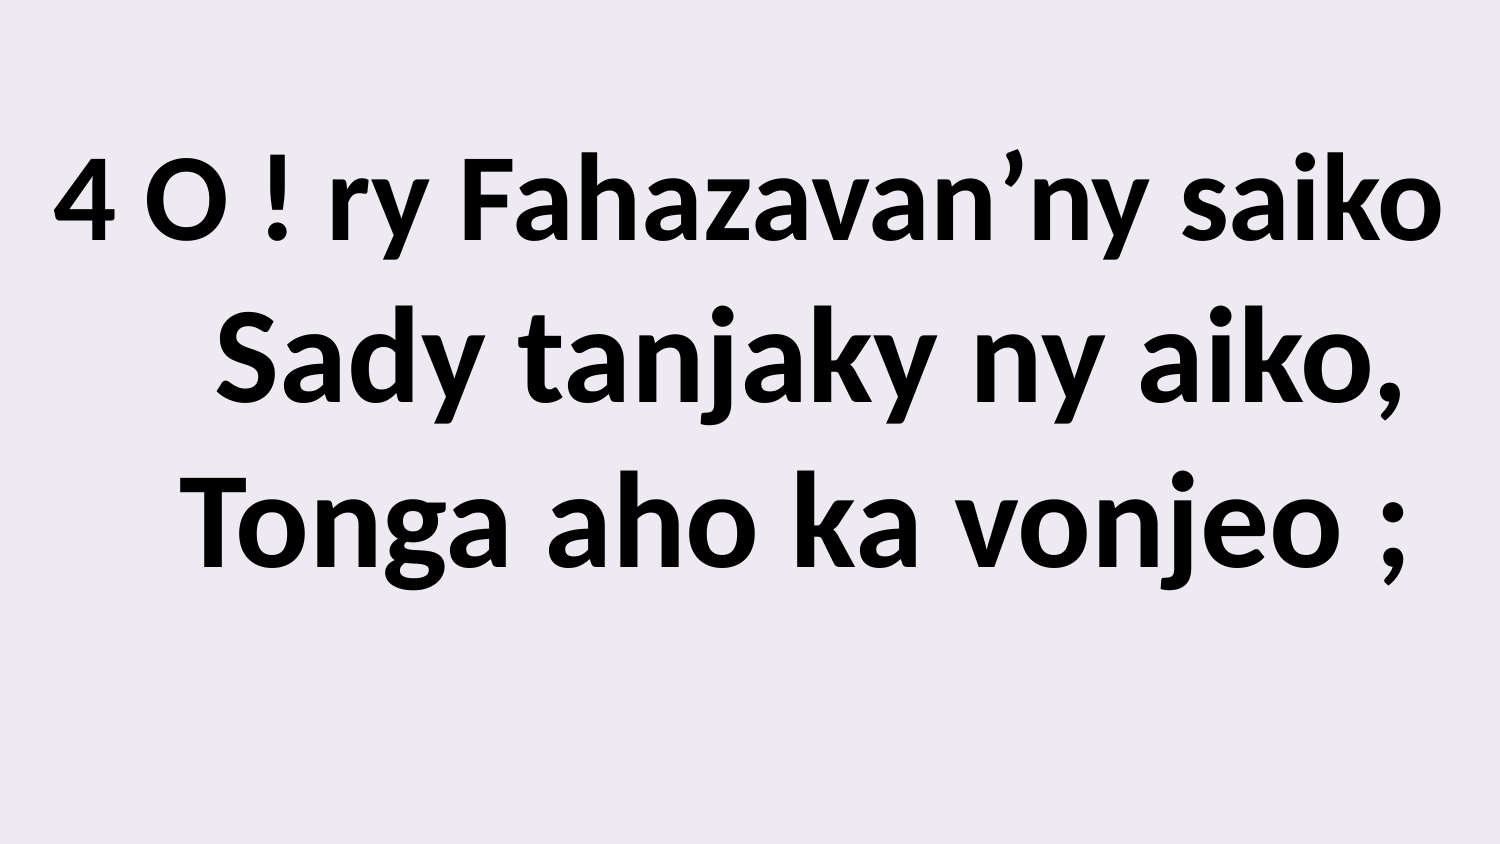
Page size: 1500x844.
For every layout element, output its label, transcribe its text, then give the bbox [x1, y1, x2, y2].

text_box 4 O ! ry Fahazavan’ny saiko Sady tanjaky ny aiko, Tonga aho ka vonjeo ; [0, 107, 1500, 603]
